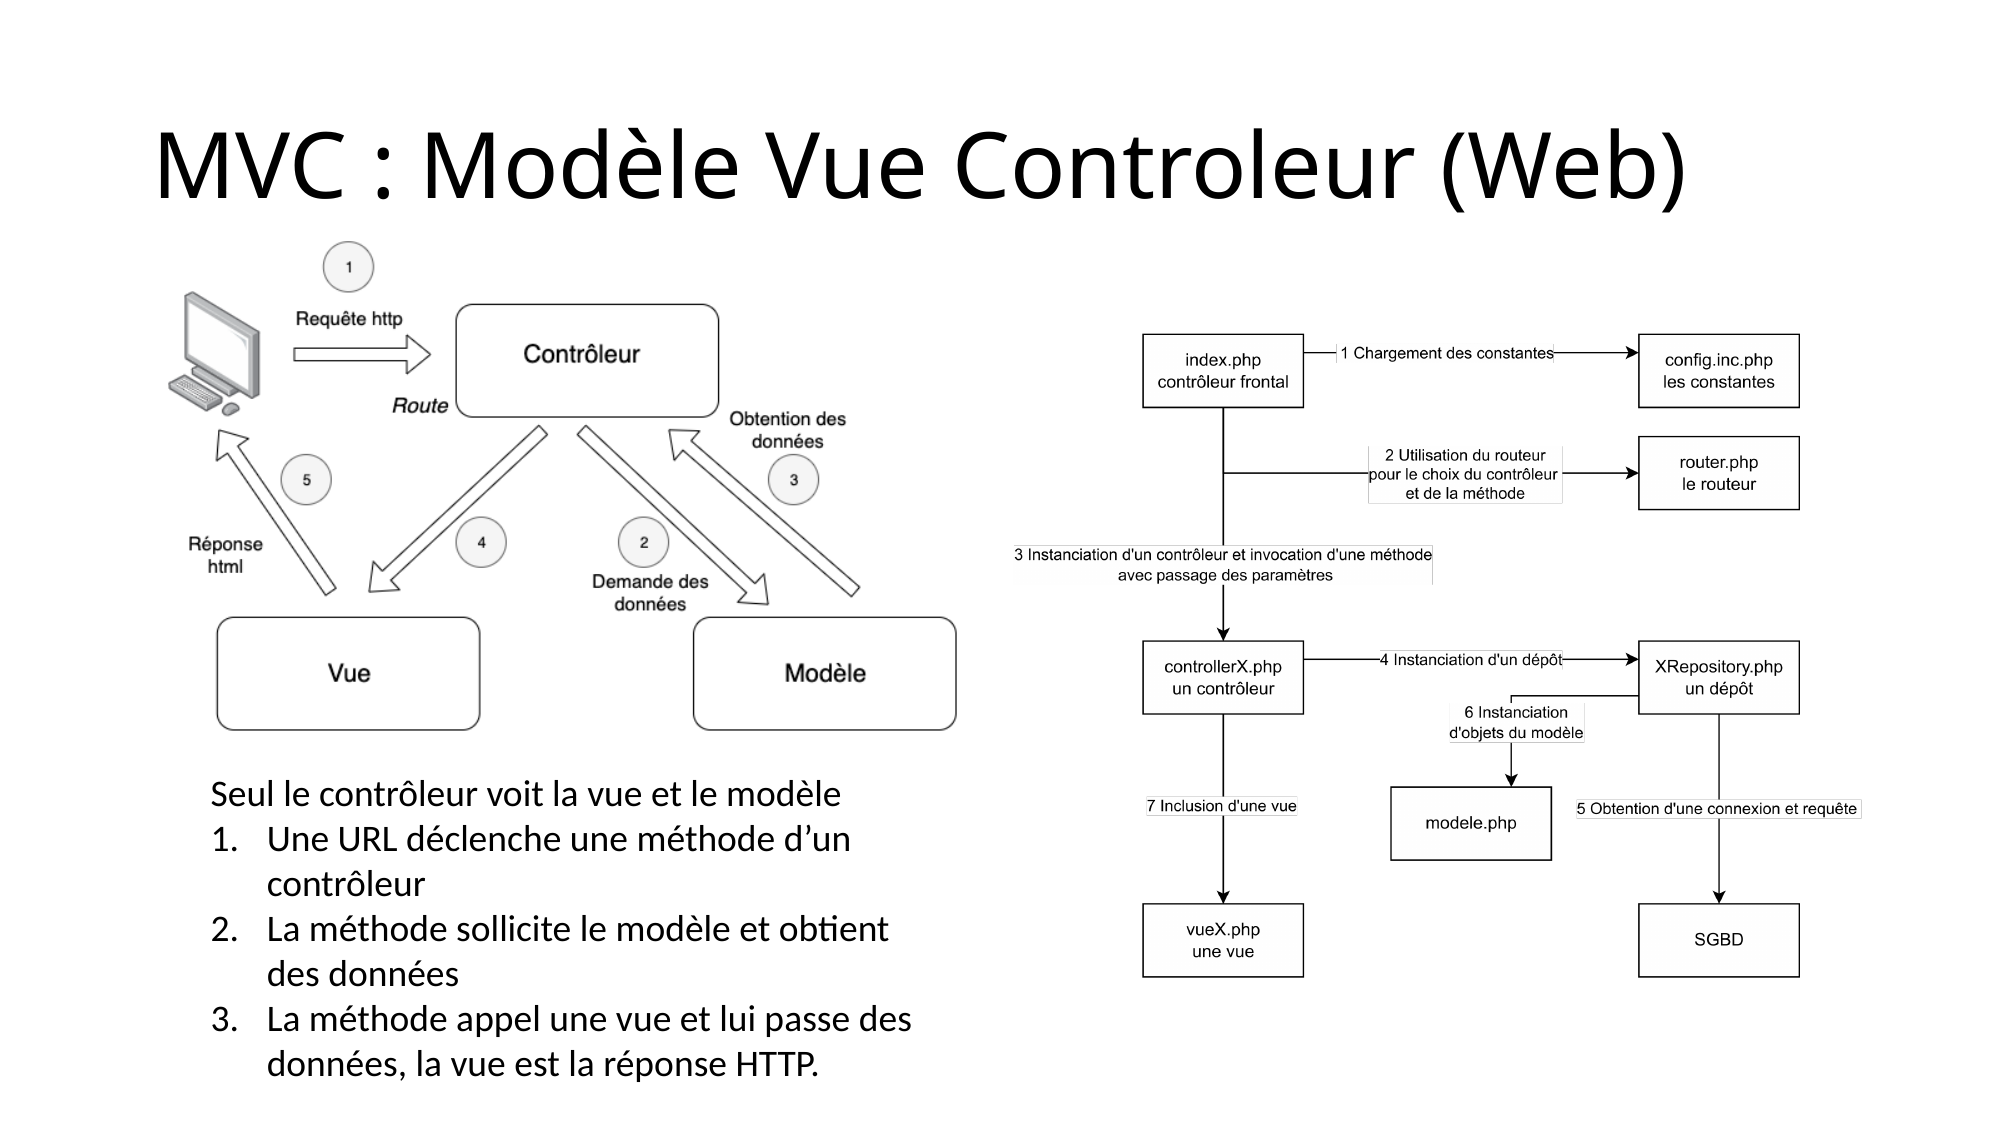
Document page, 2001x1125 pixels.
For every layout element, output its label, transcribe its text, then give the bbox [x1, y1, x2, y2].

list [137, 210, 988, 762]
text_box Seul le contrôleur voit la vue et le modèle Une URL déclenche une méthode d’un contrôleur La méthode sollicite le modèle et obtient des données La méthode appel une vue et lui passe des données, la vue est la réponse HTTP. [195, 762, 929, 1091]
title MVC : Modèle Vue Controleur (Web) [137, 59, 1863, 278]
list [1012, 332, 1863, 981]
